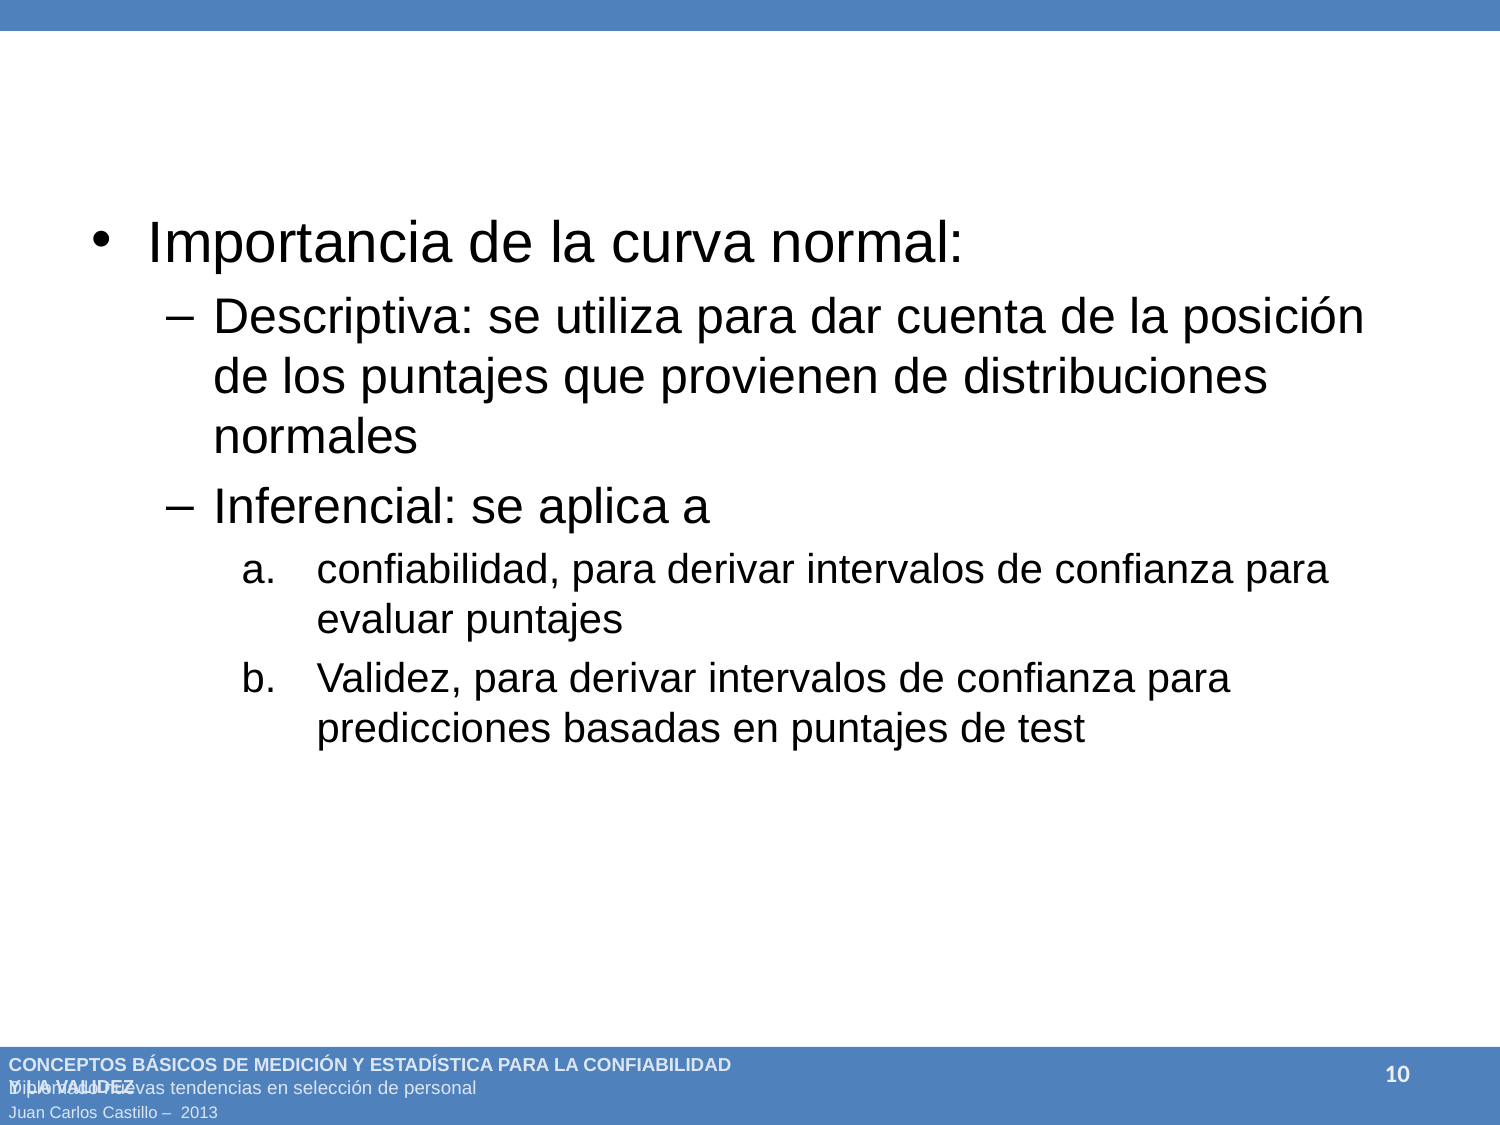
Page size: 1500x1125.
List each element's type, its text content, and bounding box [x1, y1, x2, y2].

slide_number 10 [1074, 1042, 1425, 1103]
list Importancia de la curva normal: Descriptiva: se utiliza para dar cuenta de la posición de los puntajes que provienen de distribuciones normales Inferencial: se aplica a confiabilidad, para derivar intervalos de confianza para evaluar puntajes Validez, para derivar intervalos de confianza para predicciones basadas en puntajes de test [76, 196, 1427, 1024]
